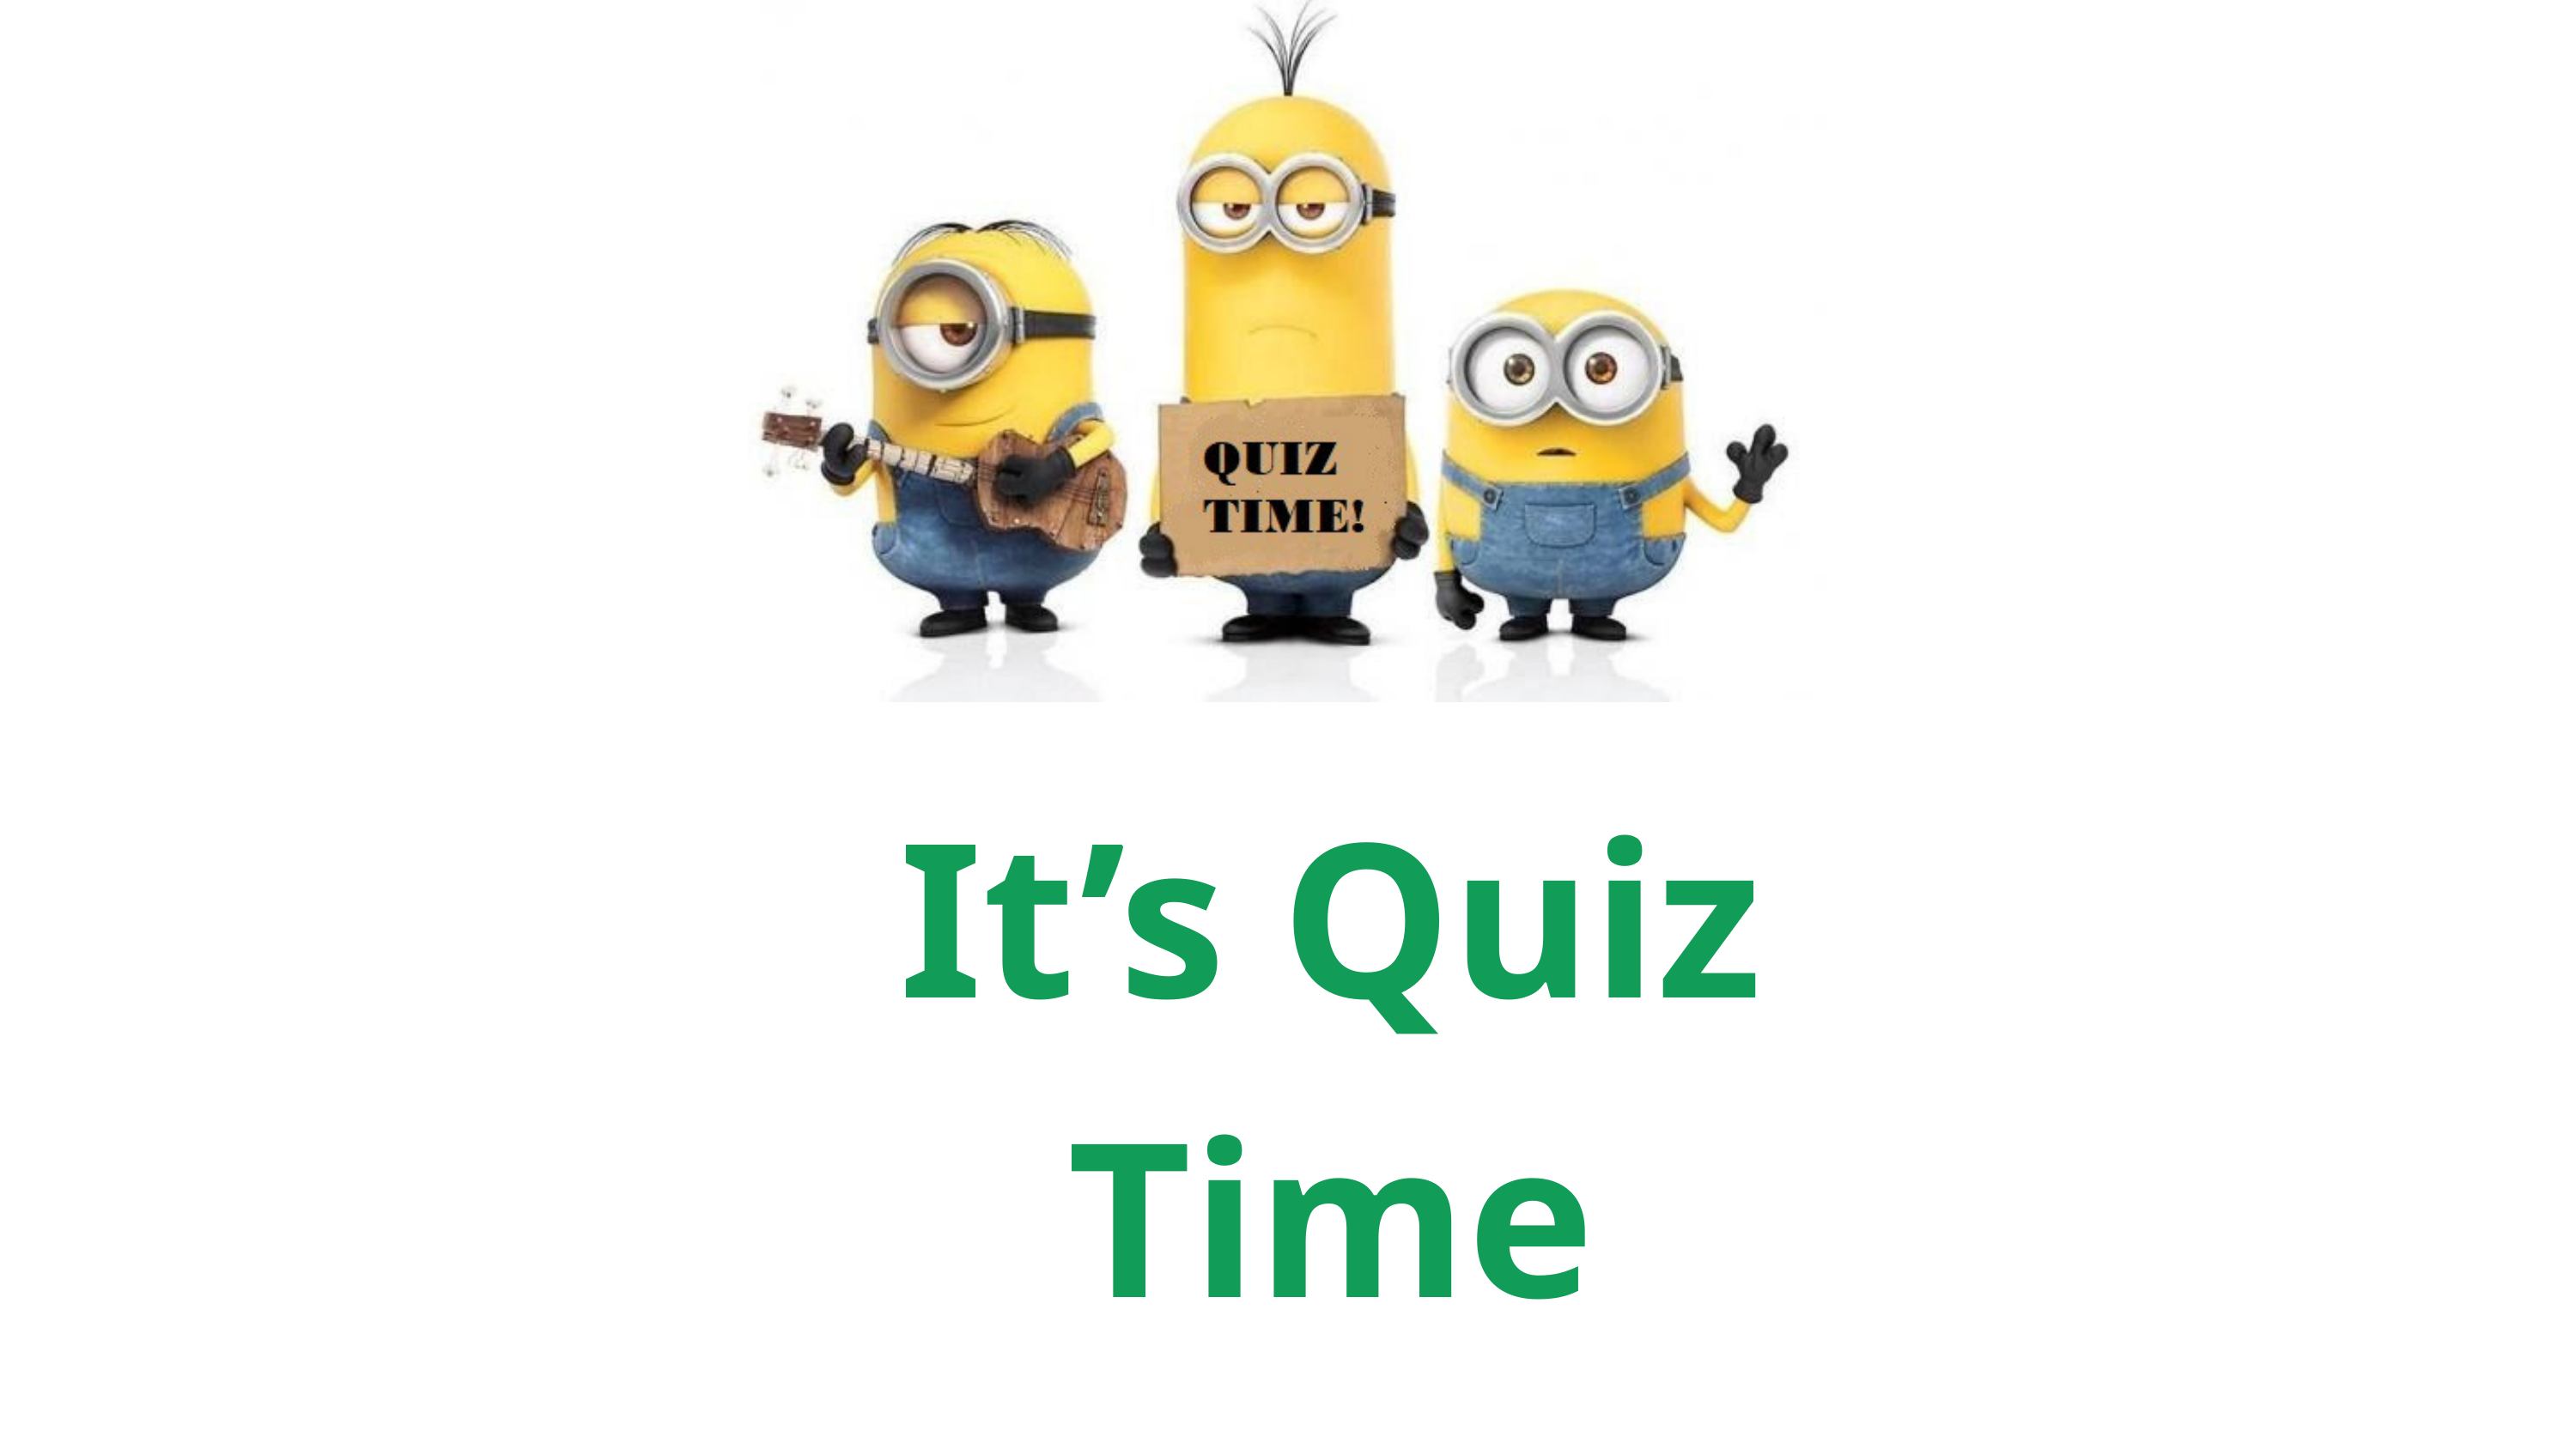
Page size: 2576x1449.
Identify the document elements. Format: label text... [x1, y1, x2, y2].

text_box It’s Quiz Time [629, 741, 2032, 1341]
text_box [748, 0, 1828, 702]
